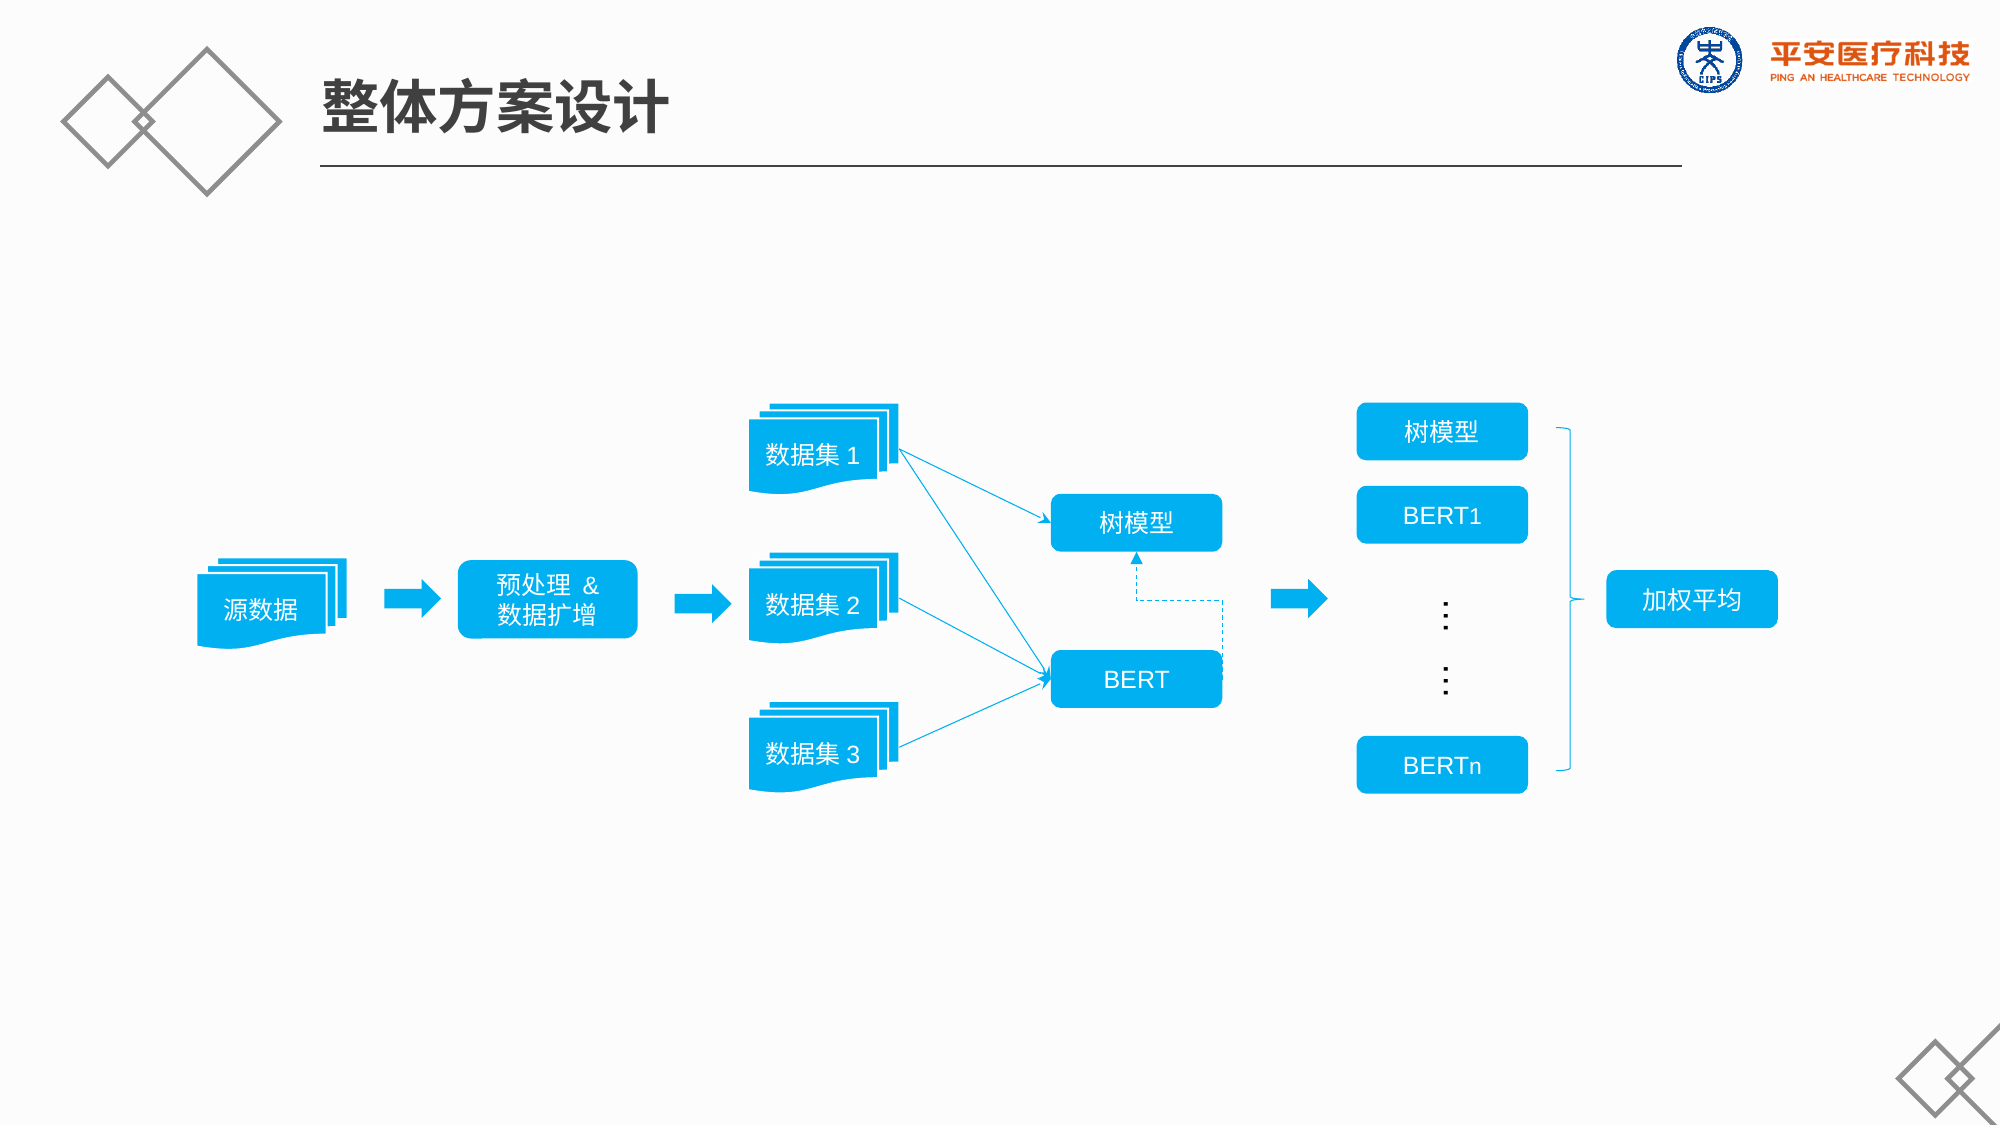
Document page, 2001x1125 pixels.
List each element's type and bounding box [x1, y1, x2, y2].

picture [1675, 26, 1744, 95]
text_box [63, 49, 2000, 1125]
picture [1768, 39, 1973, 82]
text_box [1136, 551, 1223, 679]
text_box [899, 678, 1051, 748]
text_box [899, 598, 1051, 678]
text_box [899, 448, 1051, 598]
